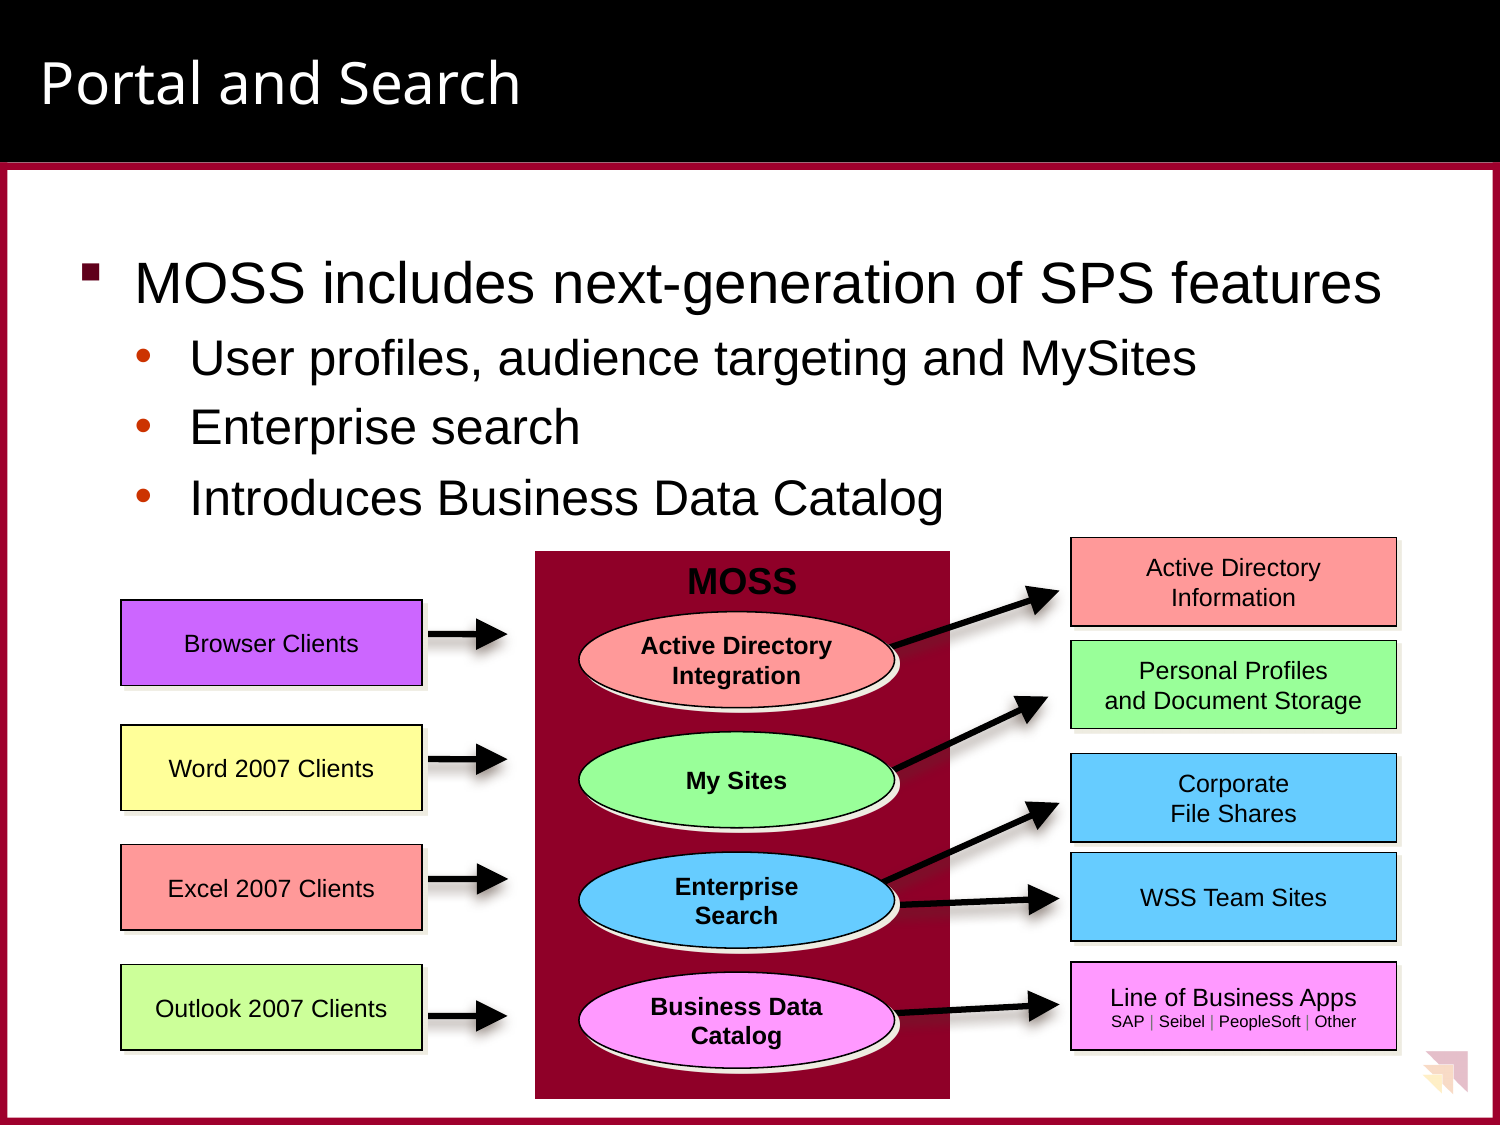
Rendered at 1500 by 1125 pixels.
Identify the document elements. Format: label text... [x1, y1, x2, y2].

text_box Excel 2007 Clients [120, 844, 423, 931]
text_box [427, 618, 508, 650]
text_box WSS Team Sites [1070, 852, 1397, 941]
text_box Outlook 2007 Clients [120, 964, 423, 1050]
text_box [427, 1000, 508, 1032]
text_box [890, 695, 1049, 773]
text_box Enterprise Search [578, 852, 895, 949]
text_box Active Directory Integration [578, 611, 895, 708]
text_box [887, 585, 1060, 650]
text_box [427, 863, 509, 895]
text_box My Sites [578, 731, 895, 828]
text_box Word 2007 Clients [120, 724, 423, 811]
text_box [427, 743, 508, 775]
text_box Active Directory Information [1070, 537, 1397, 626]
text_box [880, 801, 1060, 884]
text_box Personal Profiles and Document Storage [1070, 640, 1397, 729]
text_box [899, 884, 1060, 916]
text_box Line of Business Apps SAP | Seibel | PeopleSoft | Other [1070, 962, 1397, 1051]
text_box Browser Clients [120, 599, 423, 686]
text_box Corporate File Shares [1070, 753, 1397, 842]
text_box MOSS [534, 549, 951, 1100]
list MOSS includes next-generation of SPS features User profiles, audience targeting and MySites Enterprise search Introduces Business Data Catalog [62, 237, 1438, 1088]
text_box [893, 990, 1060, 1022]
text_box Business Data Catalog [578, 972, 895, 1069]
title Portal and Search [24, 12, 1438, 150]
